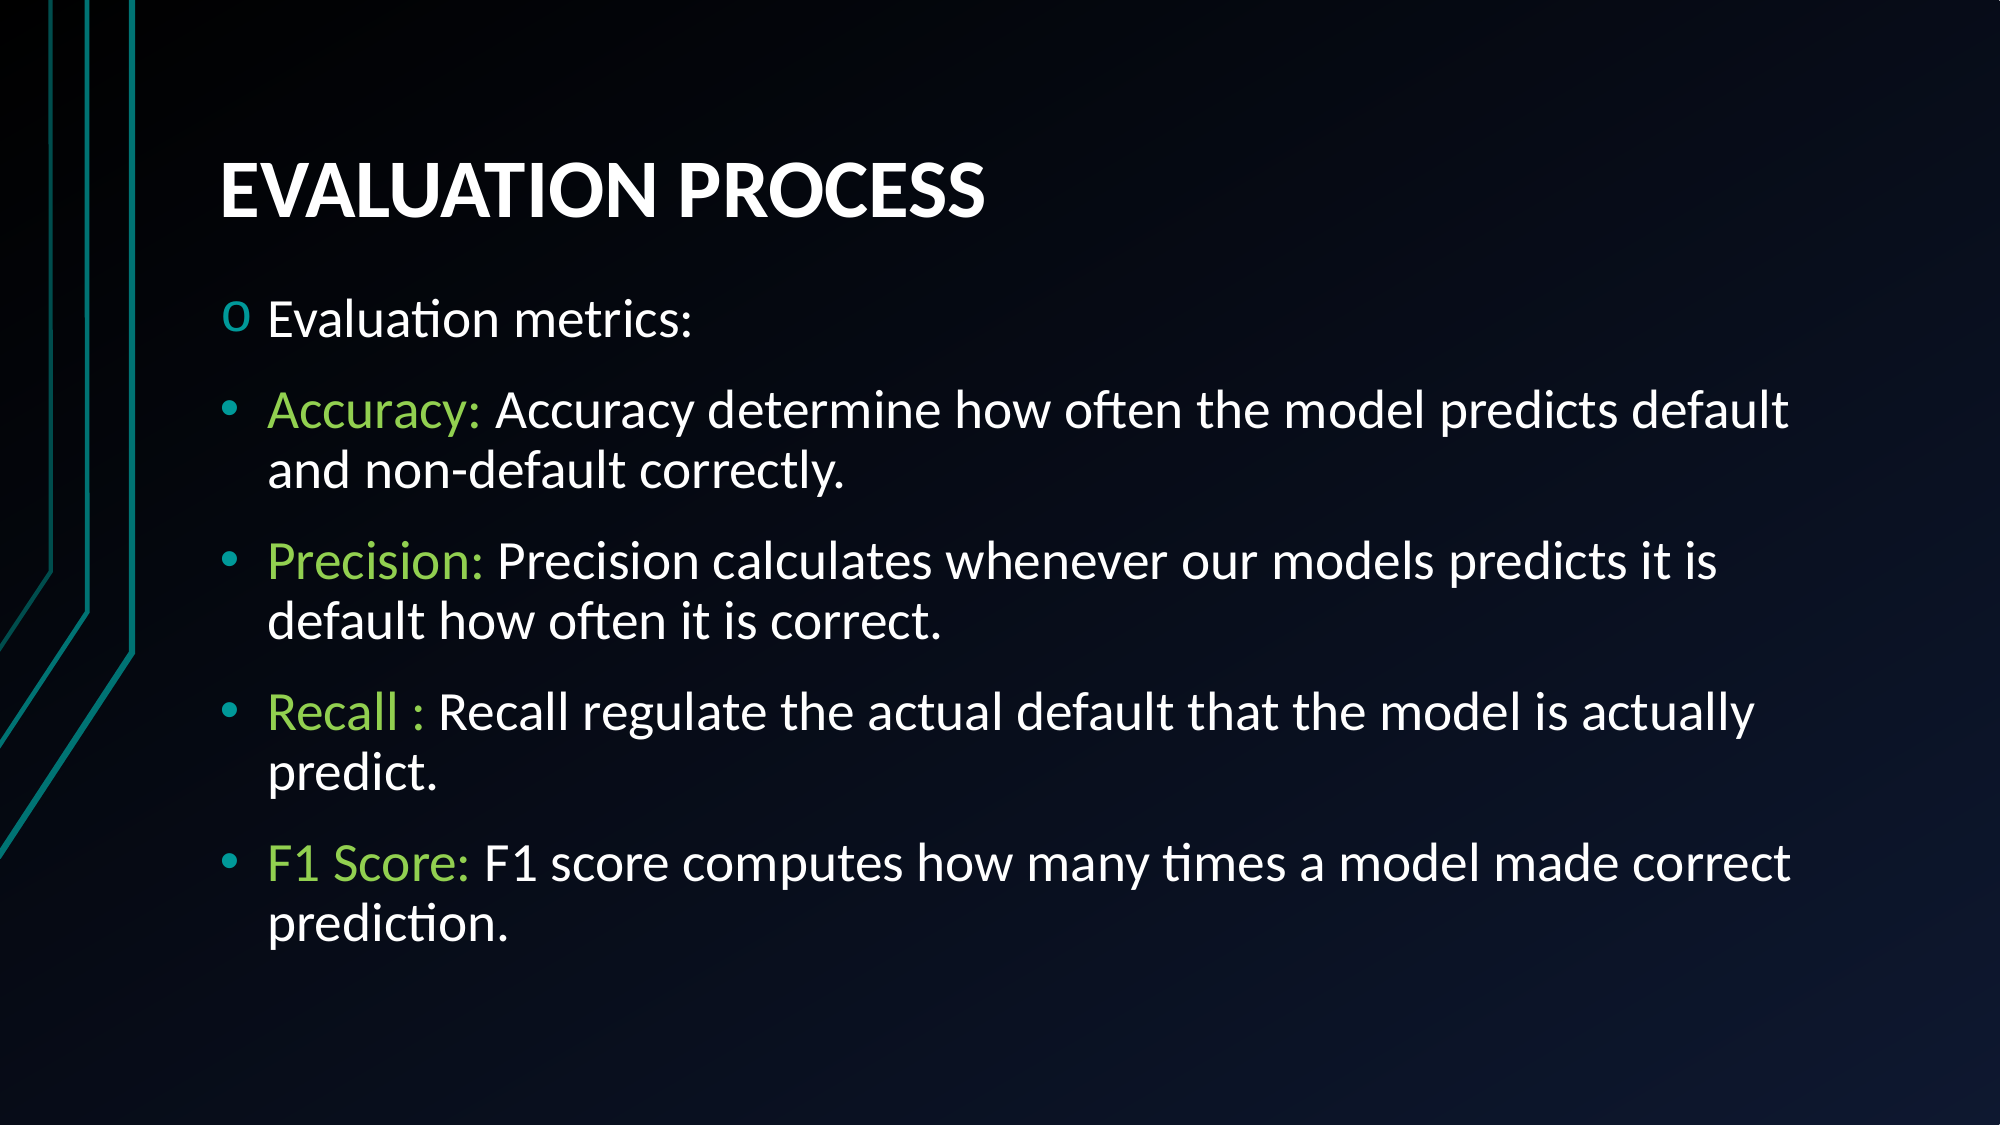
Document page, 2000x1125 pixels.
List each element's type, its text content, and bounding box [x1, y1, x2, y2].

title EVALUATION PROCESS [199, 45, 1900, 246]
list Evaluation metrics: Accuracy: Accuracy determine how often the model predicts default and non-default correctly. Precision: Precision calculates whenever our models predicts it is default how often it is correct. Recall : Recall regulate the actual default that the model is actually predict. F1 Score: F1 score computes how many times a model made correct prediction. [199, 279, 1839, 965]
